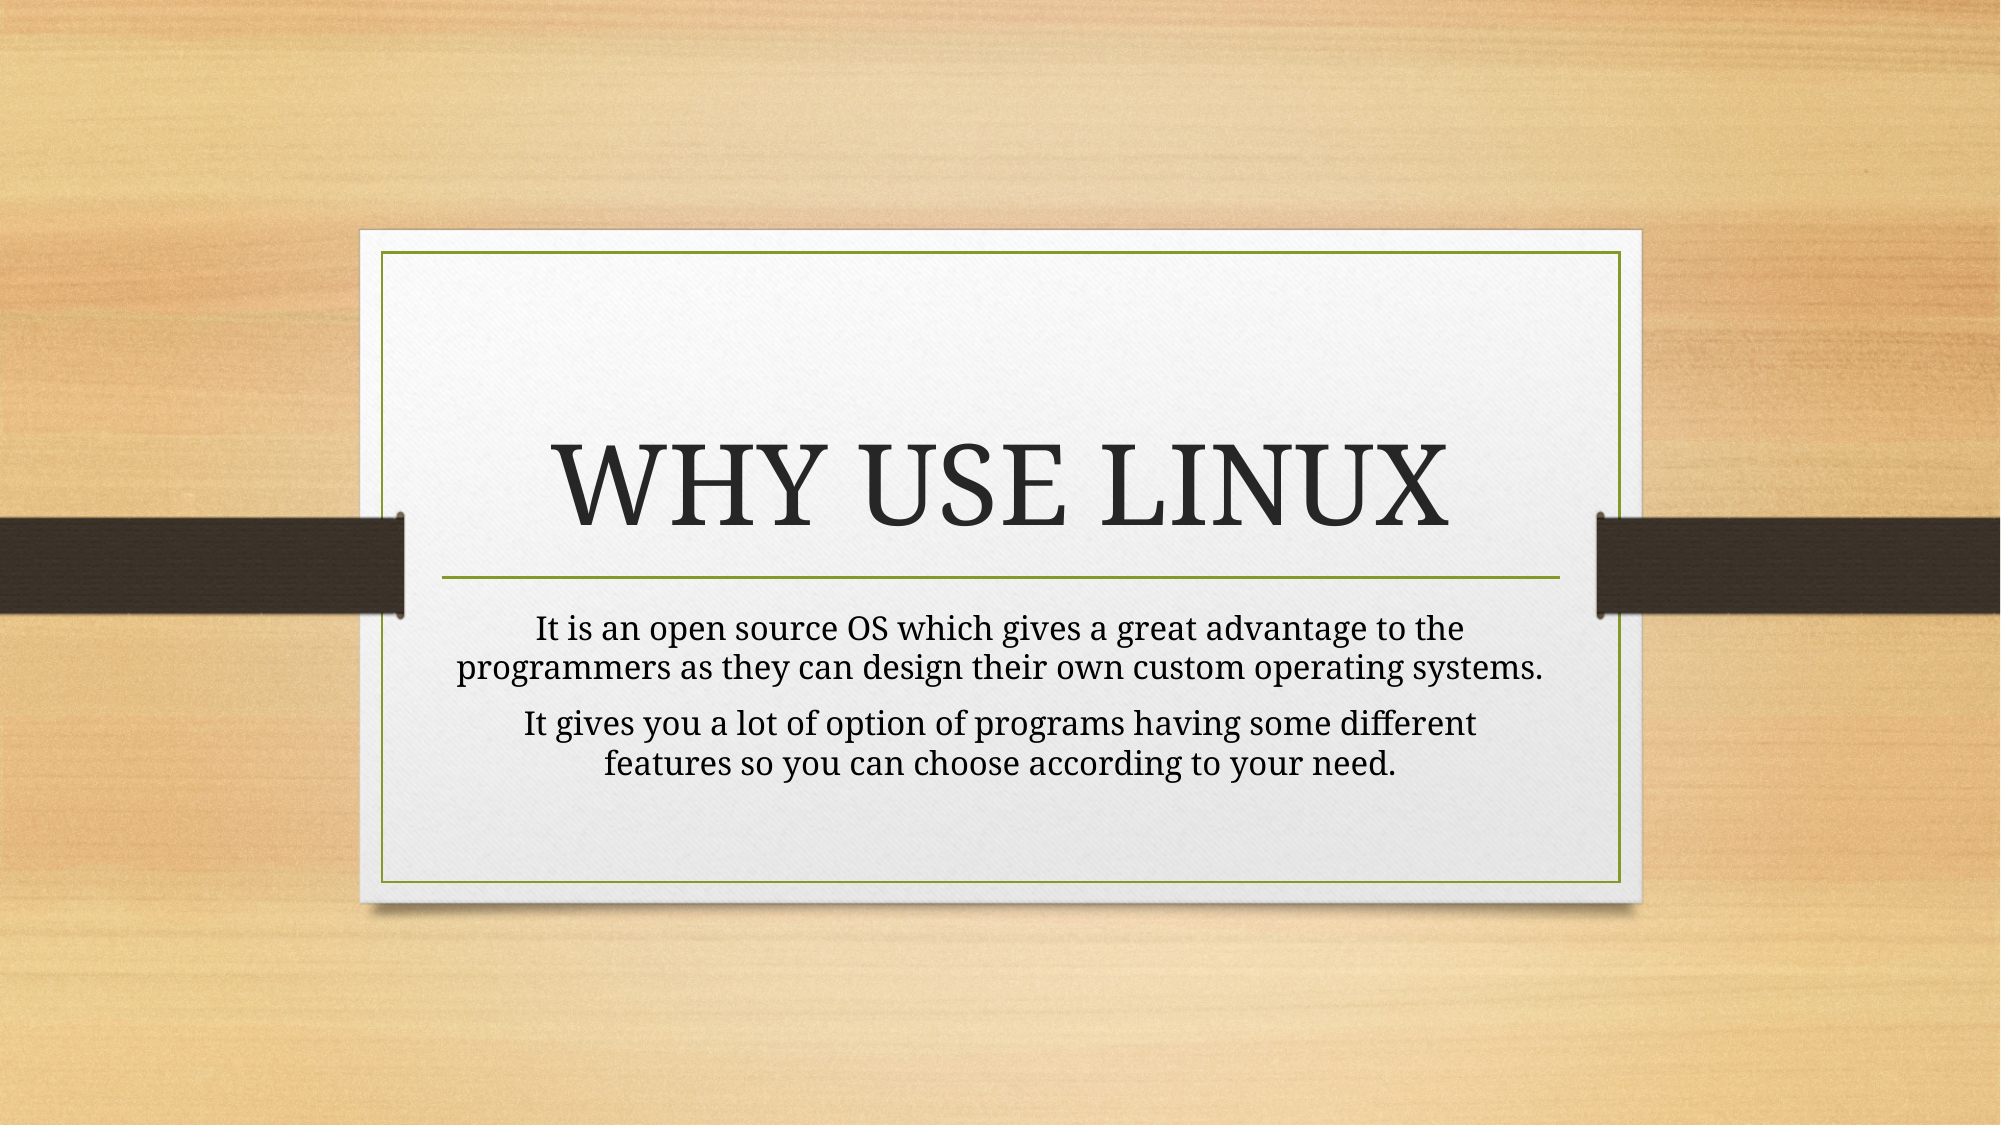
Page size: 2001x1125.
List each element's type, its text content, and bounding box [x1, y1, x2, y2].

picture [0, 0, 2001, 1125]
title WHY USE LINUX [441, 306, 1560, 556]
subtitle It is an open source OS which gives a great advantage to the programmers as they can design their own custom operating systems. It gives you a lot of option of programs having some different features so you can choose according to your need. [441, 600, 1560, 817]
